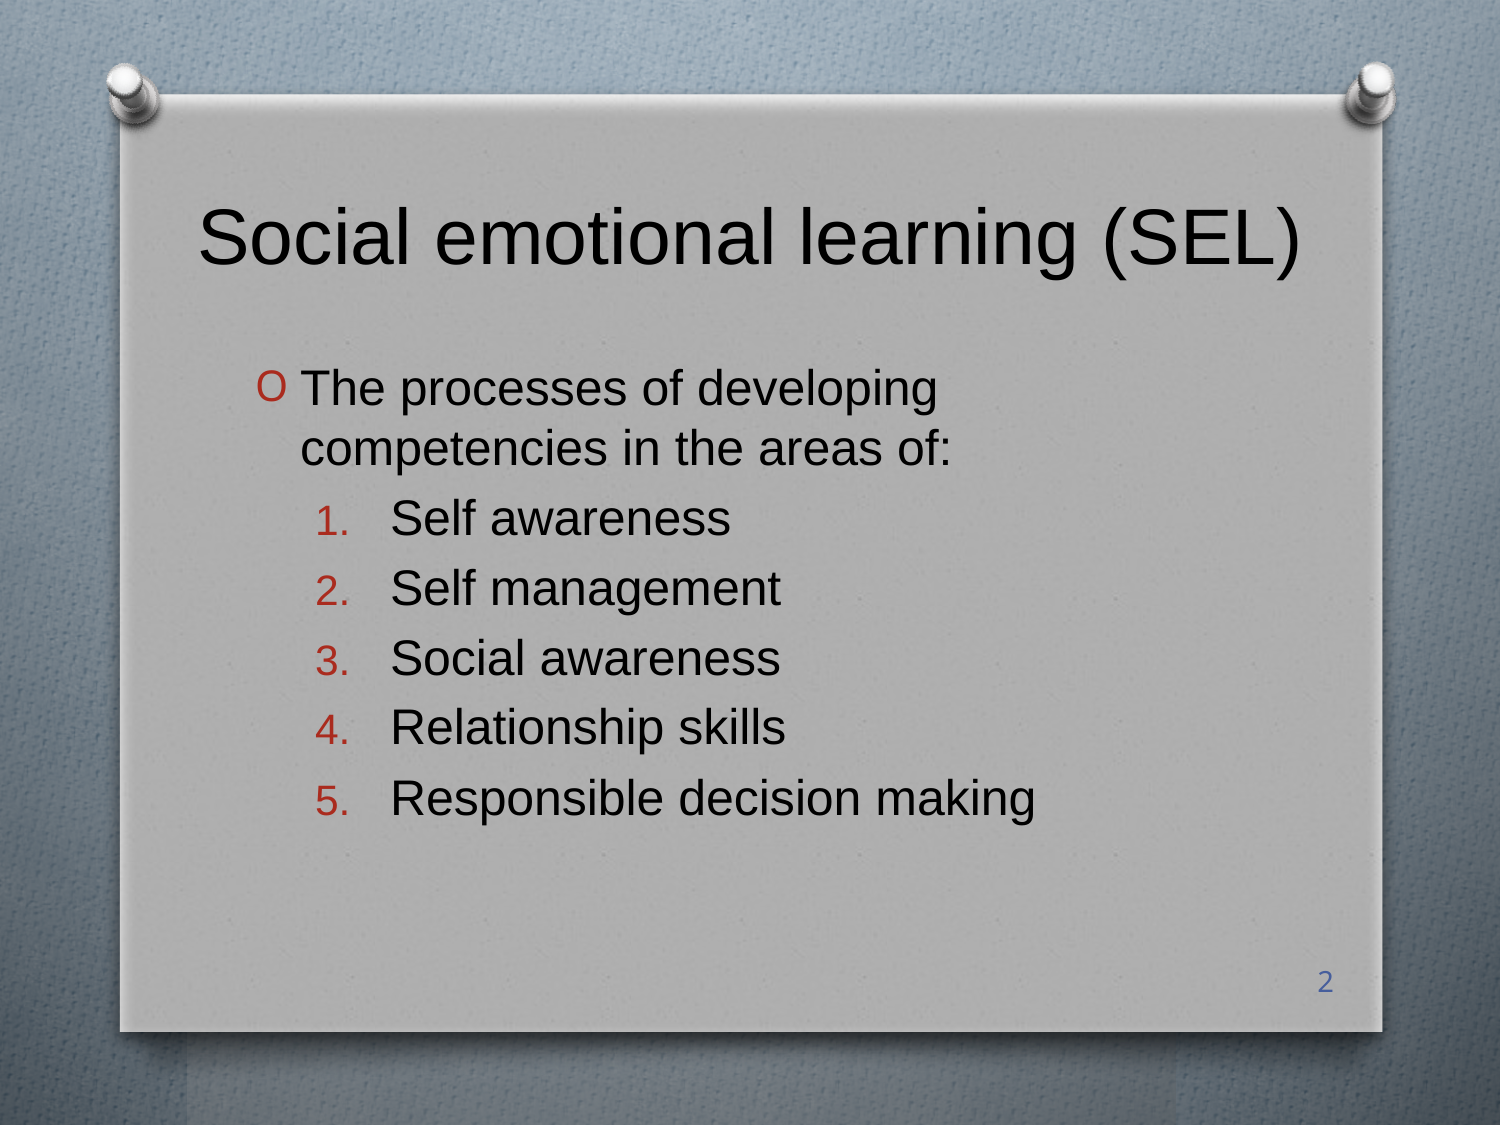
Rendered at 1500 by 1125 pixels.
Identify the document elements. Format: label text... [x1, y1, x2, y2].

slide_number 2 [1258, 952, 1350, 1013]
title Social emotional learning (SEL) [179, 134, 1323, 332]
picture [1317, 35, 1439, 156]
picture [75, 29, 198, 153]
list The processes of developing competencies in the areas of: Self awareness Self management Social awareness Relationship skills Responsible decision making [240, 347, 1257, 939]
